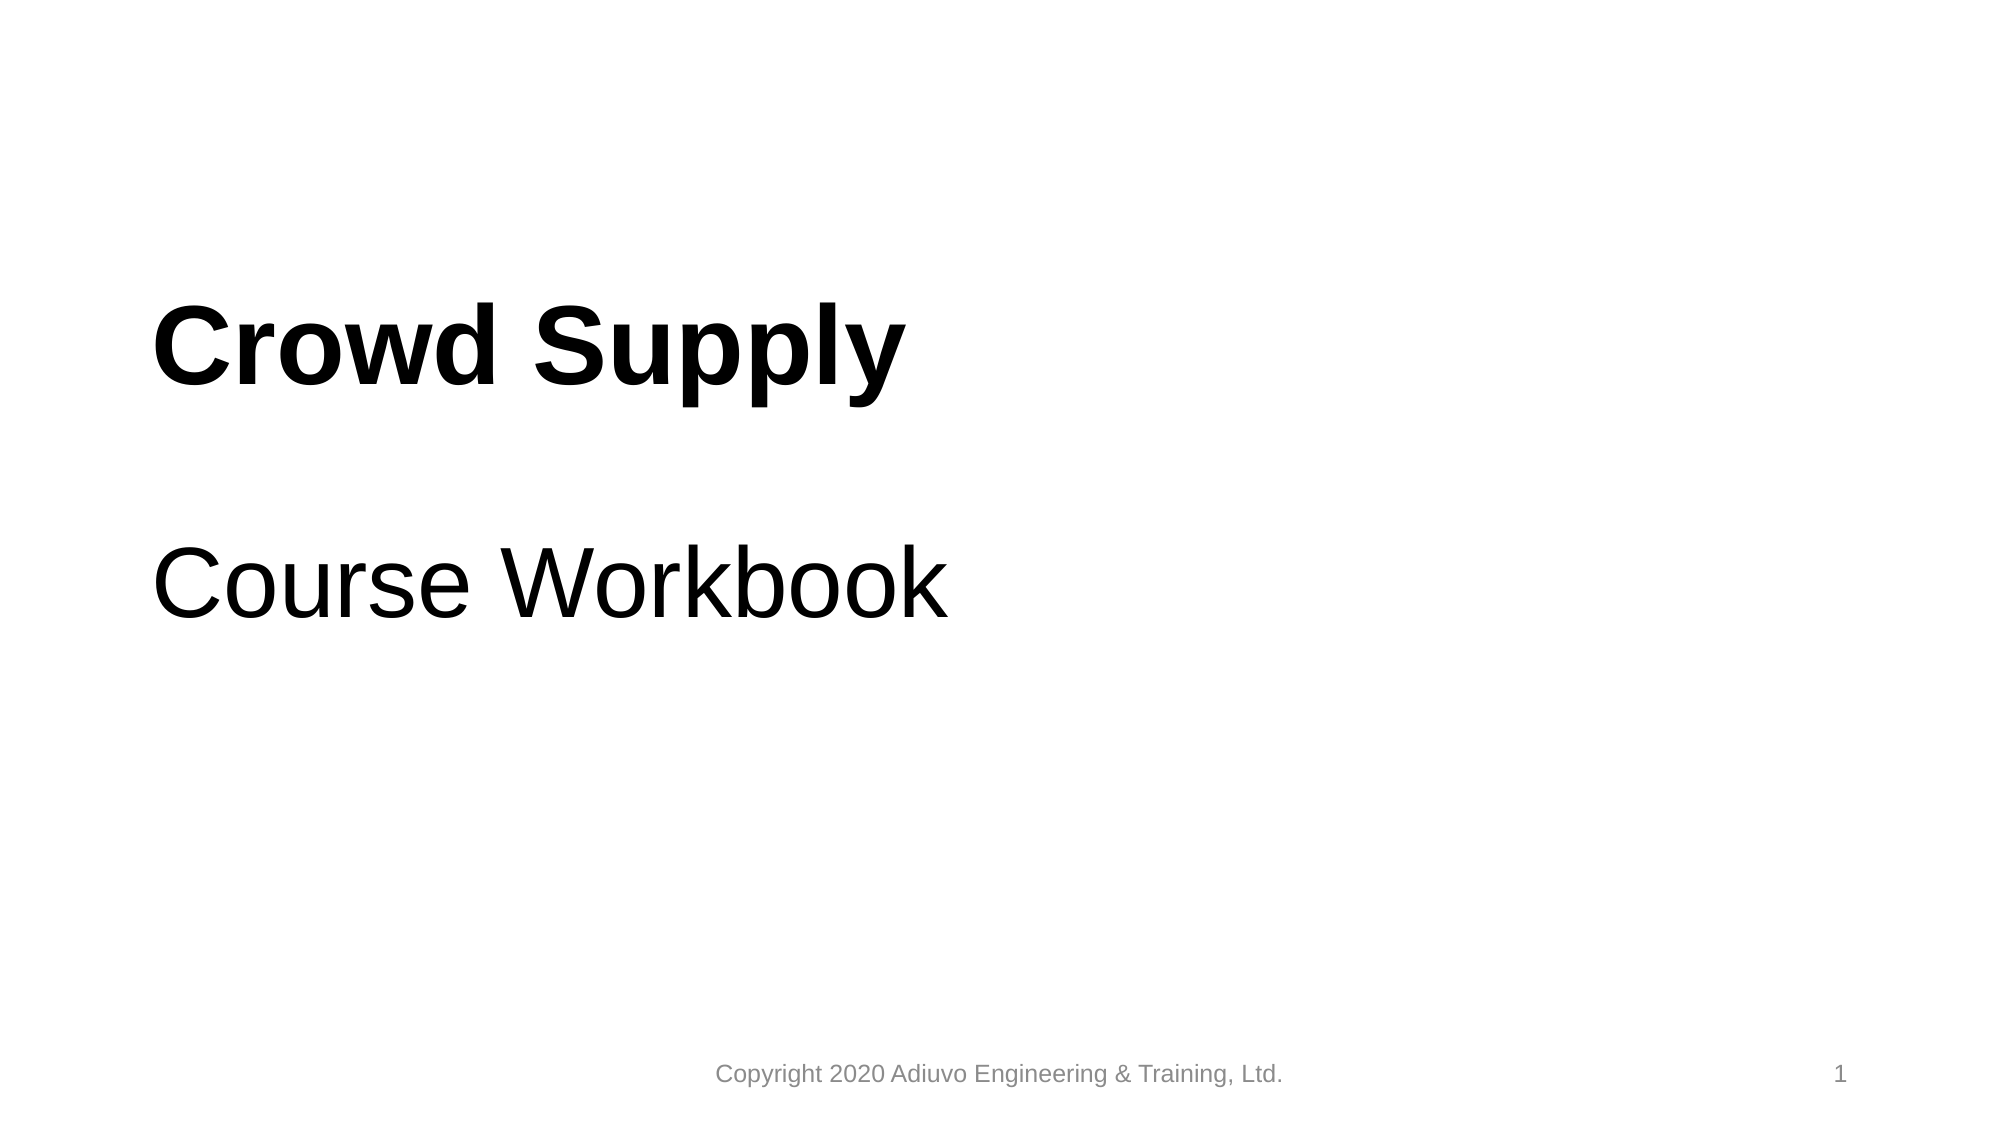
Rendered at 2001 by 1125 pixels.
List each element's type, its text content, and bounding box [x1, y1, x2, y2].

footer Copyright 2020 Adiuvo Engineering & Training, Ltd. [662, 1042, 1338, 1103]
text_box Crowd Supply Course Workbook [136, 280, 1862, 749]
slide_number 1 [1412, 1042, 1863, 1103]
